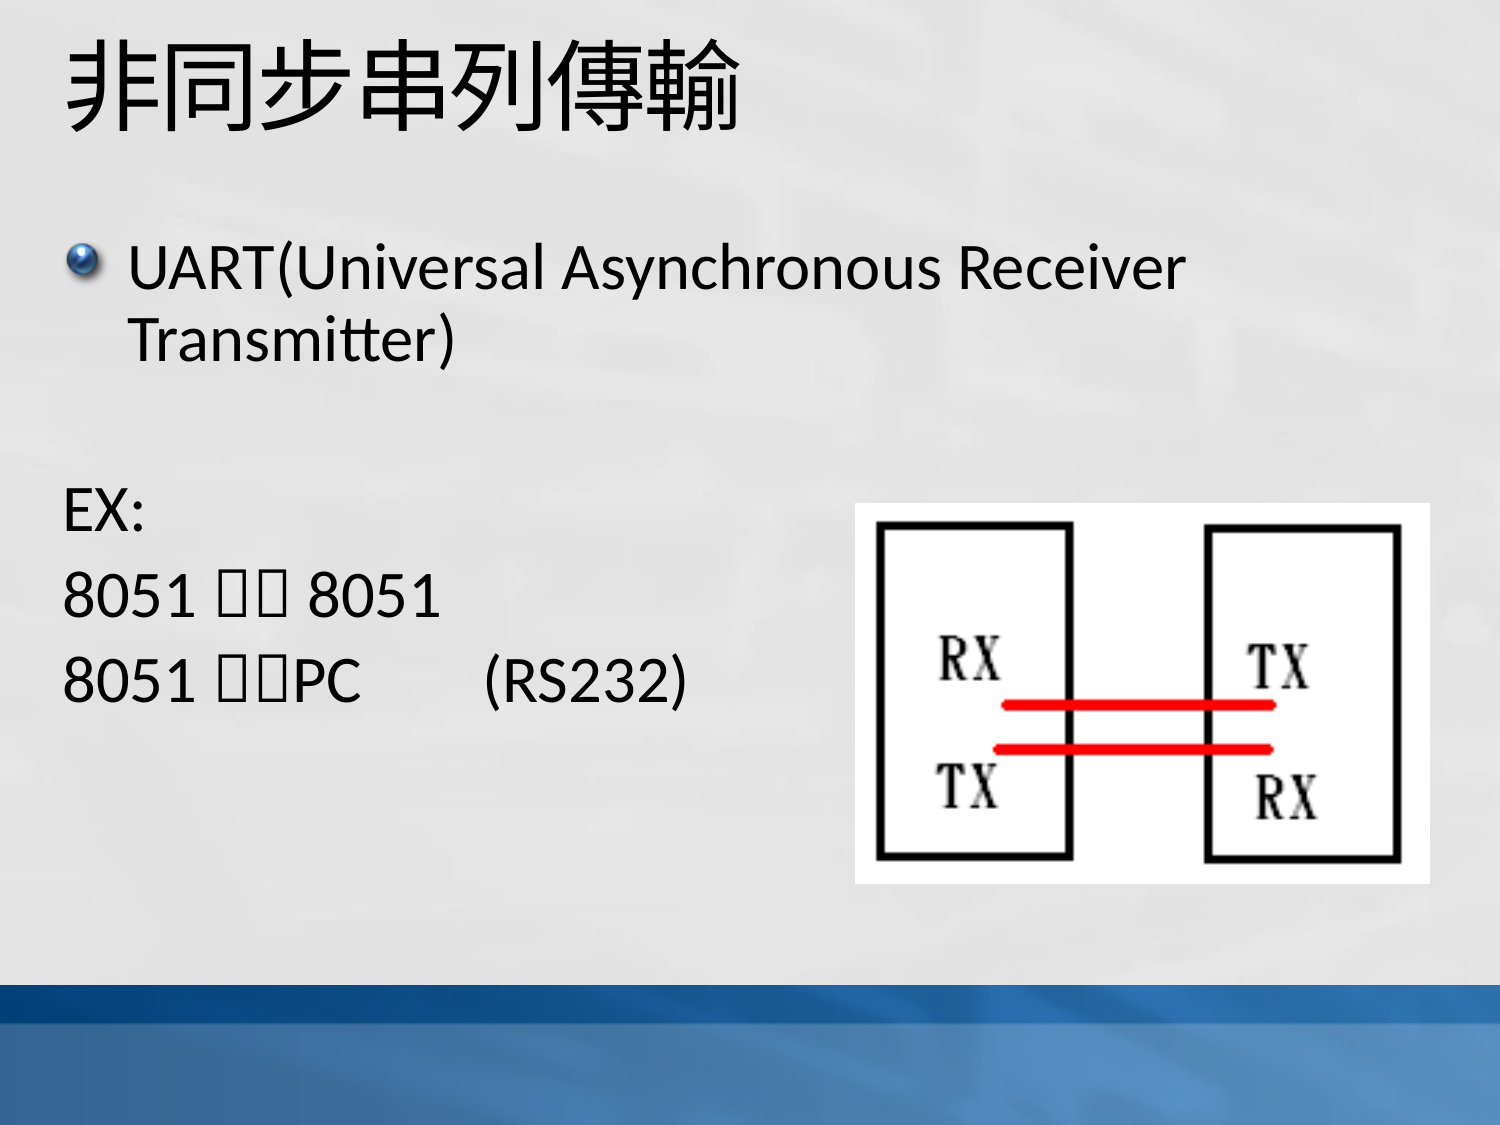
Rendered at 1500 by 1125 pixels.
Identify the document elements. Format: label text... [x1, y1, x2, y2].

list UART(Universal Asynchronous Receiver Transmitter) EX: 8051  8051 8051 PC (RS232) [62, 231, 1438, 822]
title 非同步串列傳輸 [62, 37, 1438, 231]
picture [0, 0, 1500, 1125]
